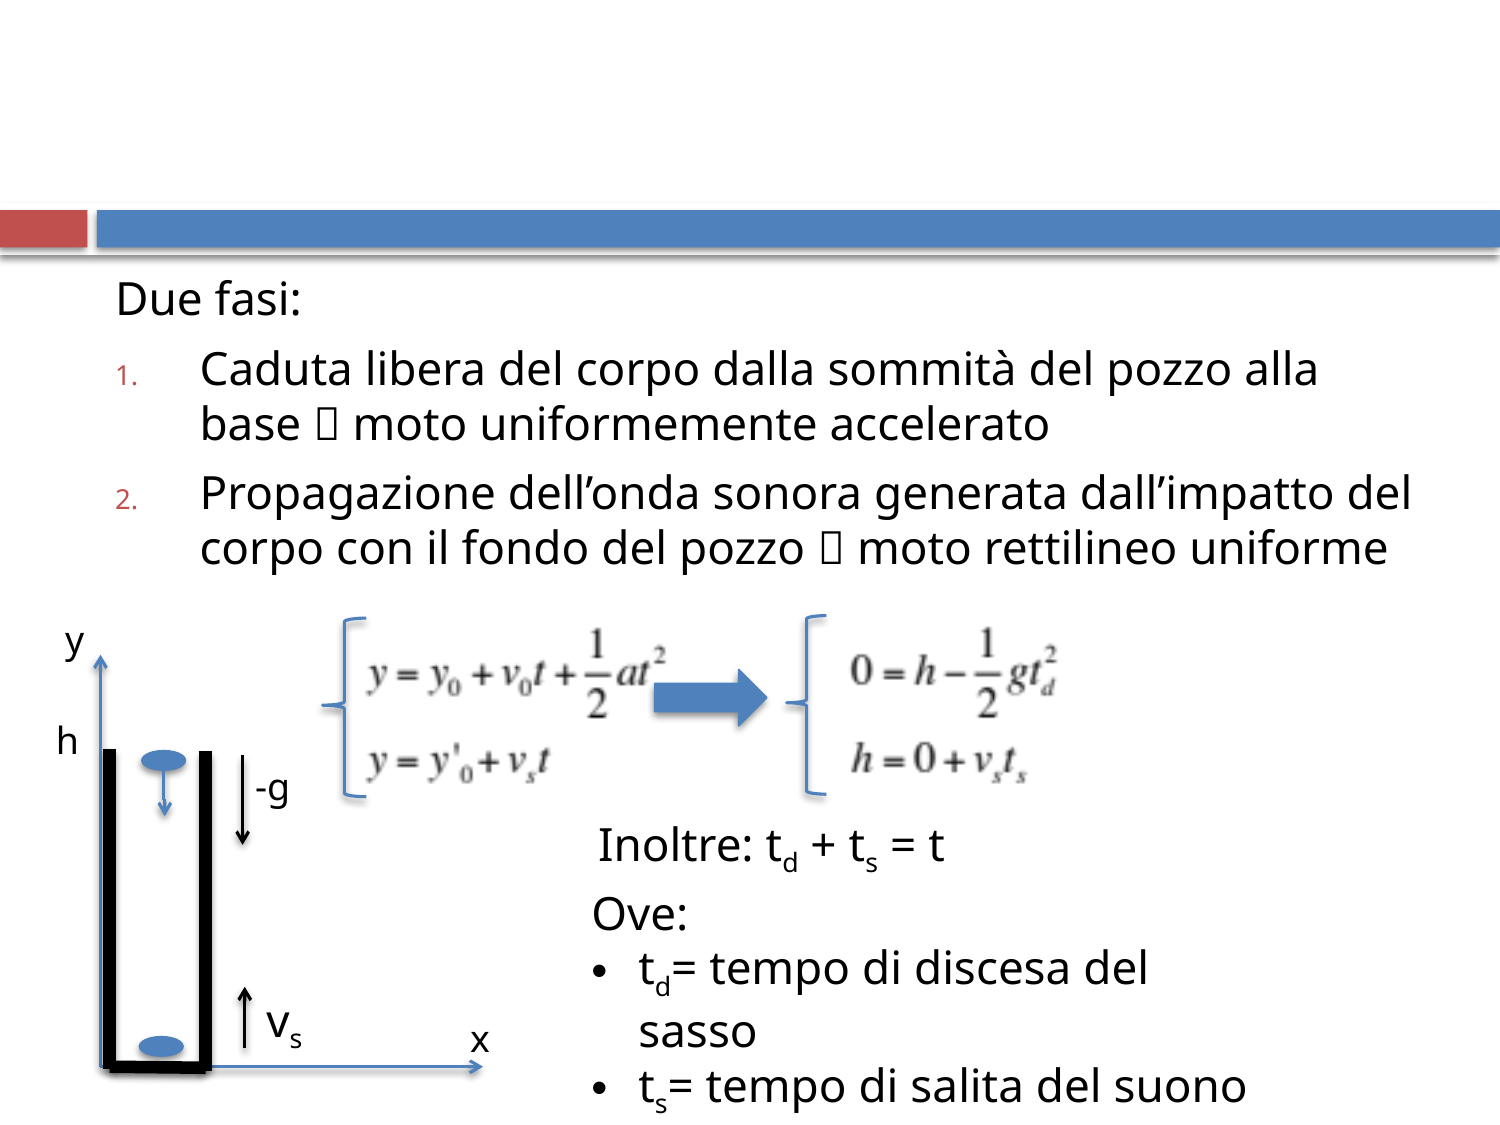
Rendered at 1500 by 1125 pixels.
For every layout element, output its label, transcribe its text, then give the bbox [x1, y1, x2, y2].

text_box -g [244, 755, 309, 816]
text_box [785, 614, 827, 796]
text_box Ove: td= tempo di discesa del sasso ts= tempo di salita del suono vs= velocità del suono = 340 m/s [576, 876, 1294, 1125]
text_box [360, 617, 669, 790]
text_box [138, 1035, 184, 1057]
text_box x [455, 1007, 518, 1067]
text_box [846, 617, 1061, 790]
text_box [320, 616, 364, 799]
text_box y [50, 608, 113, 669]
text_box [675, 668, 768, 727]
list Due fasi: Caduta libera del corpo dalla sommità del pozzo alla base  moto uniformemente accelerato Propagazione dell’onda sonora generata dall’impatto del corpo con il fondo del pozzo  moto rettilineo uniforme [100, 262, 1438, 619]
text_box vs [251, 984, 321, 1062]
text_box h [41, 709, 95, 770]
text_box Inoltre: td + ts = t [583, 807, 1300, 886]
text_box [141, 749, 187, 771]
